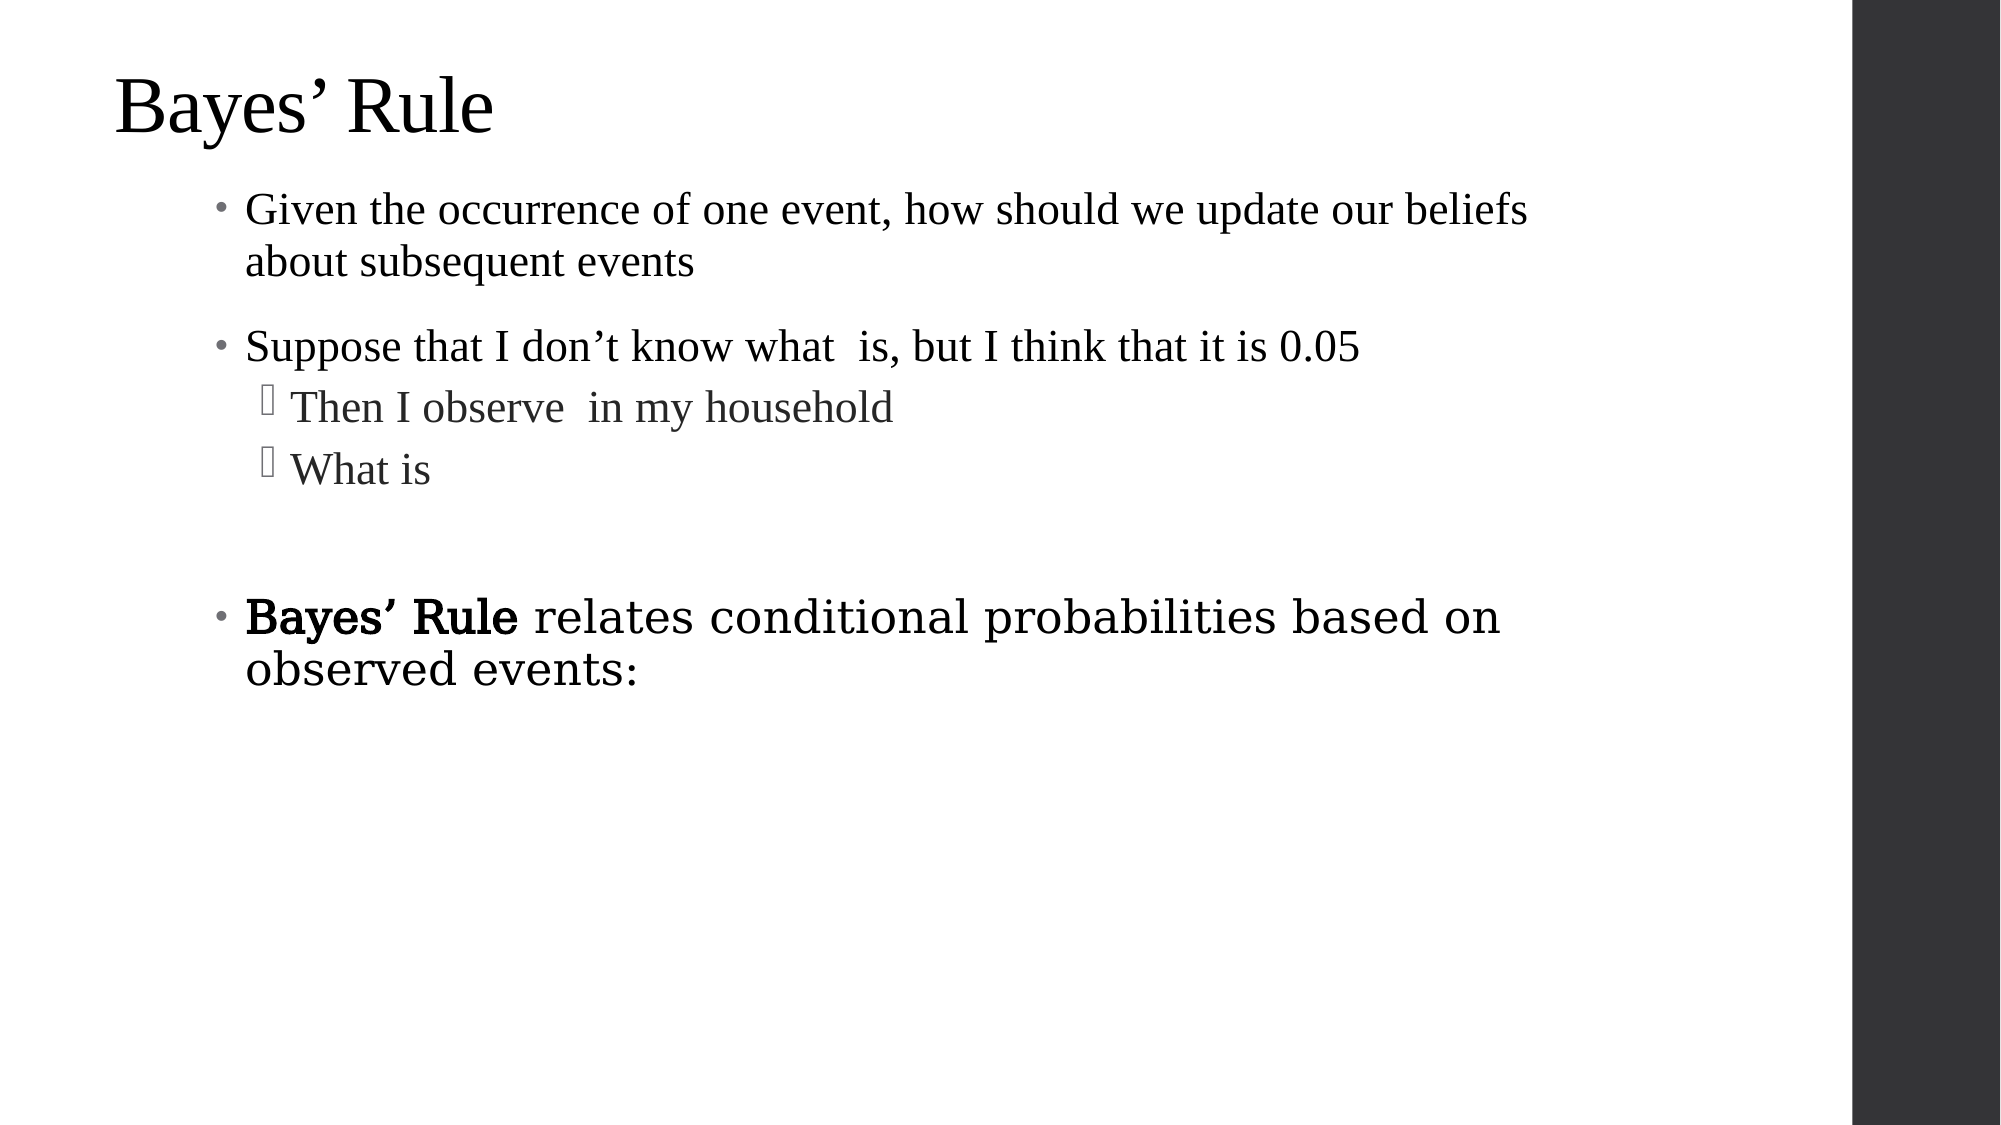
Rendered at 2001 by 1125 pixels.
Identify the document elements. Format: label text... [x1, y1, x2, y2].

title Bayes’ Rule [99, 55, 1293, 158]
